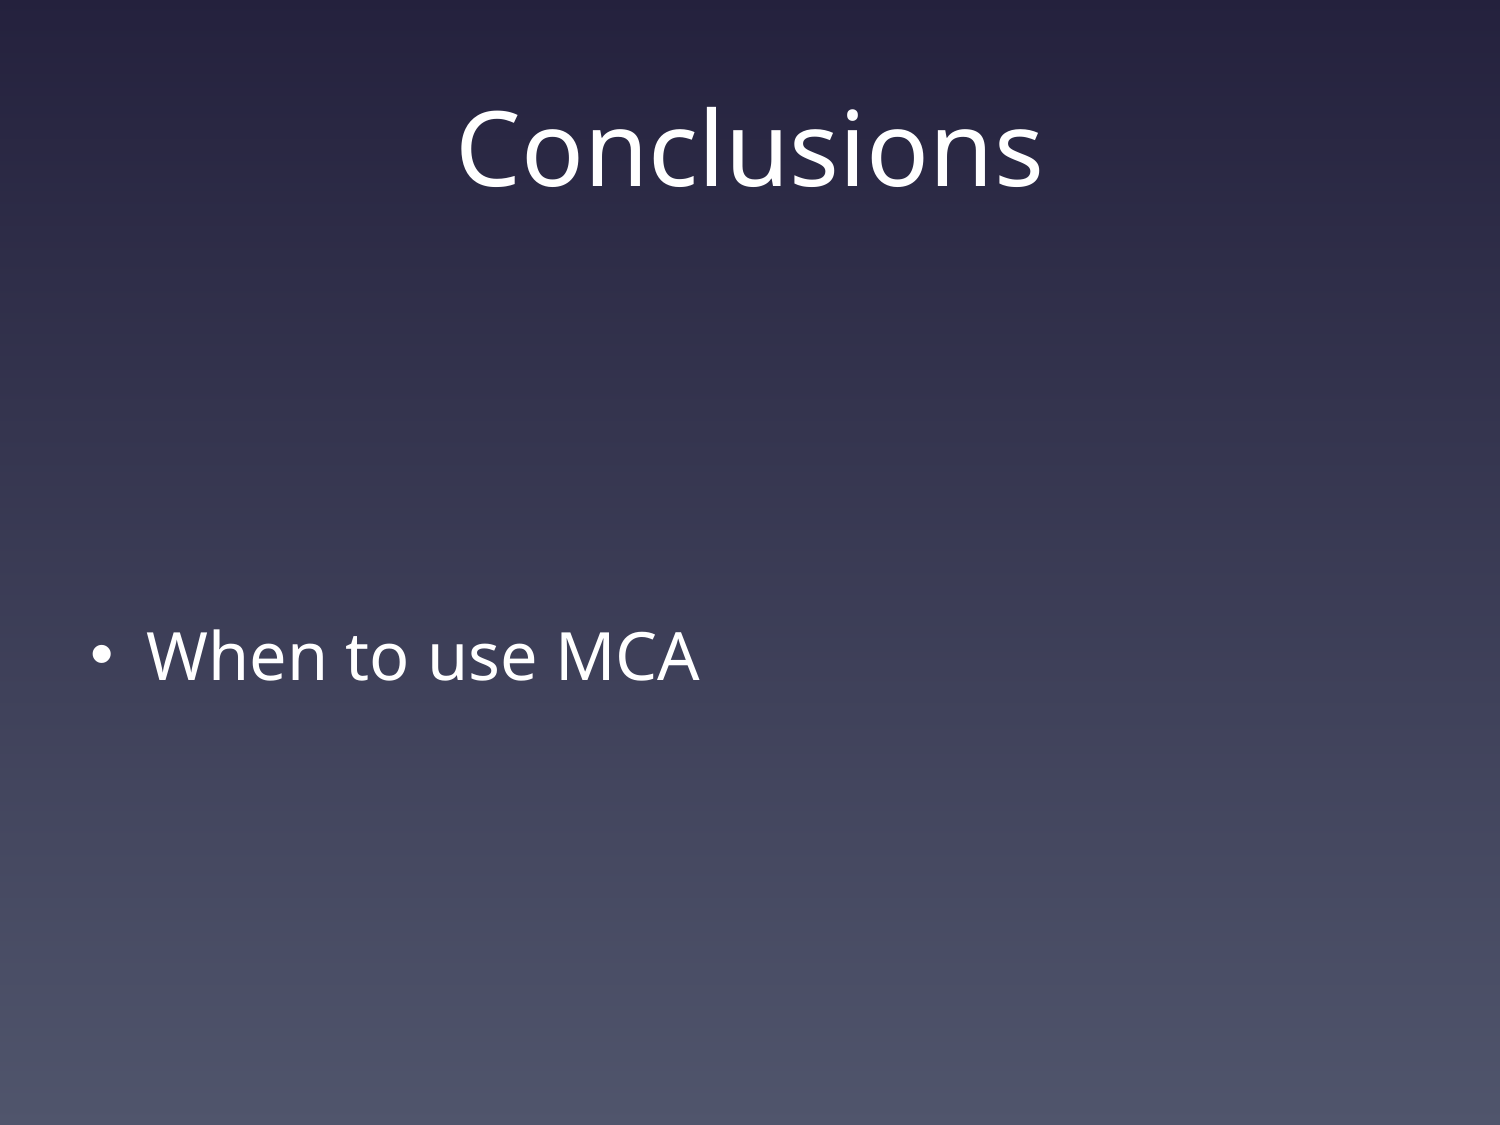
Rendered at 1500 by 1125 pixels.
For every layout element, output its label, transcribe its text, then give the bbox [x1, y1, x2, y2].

list When to use MCA [75, 262, 1425, 1005]
title Conclusions [75, 75, 1425, 262]
